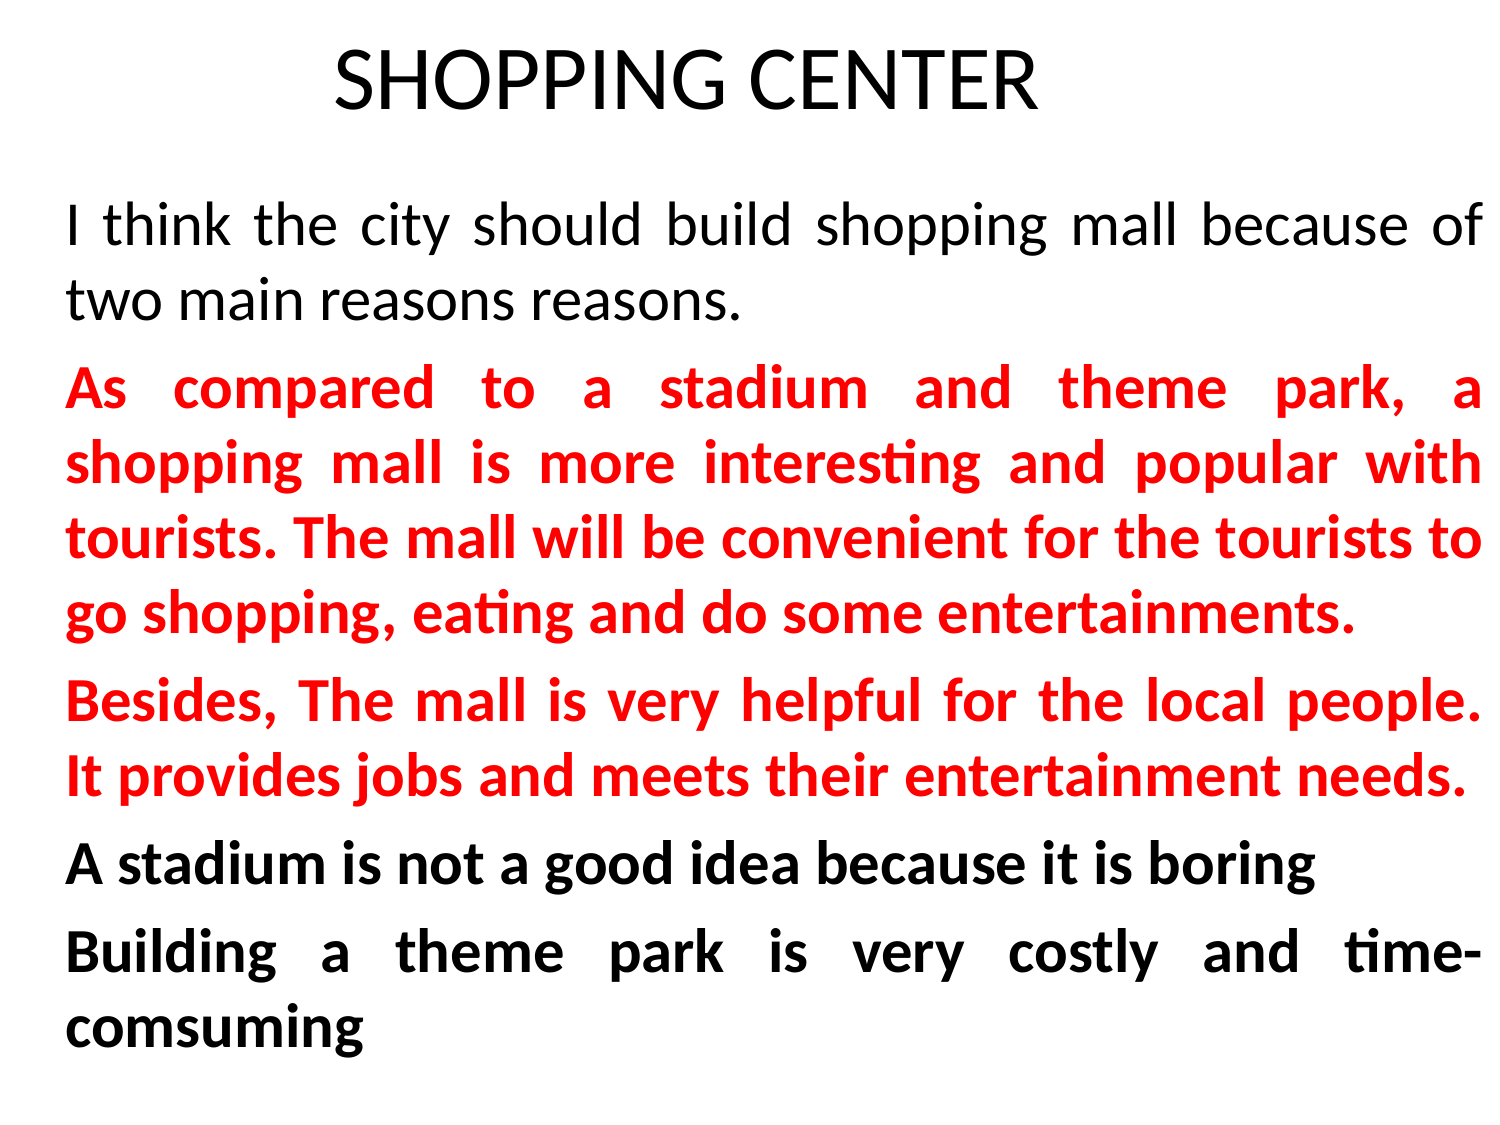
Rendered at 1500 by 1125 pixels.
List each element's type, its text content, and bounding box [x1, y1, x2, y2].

list I think the city should build shopping mall because of two main reasons reasons. As compared to a stadium and theme park, a shopping mall is more interesting and popular with tourists. The mall will be convenient for the tourists to go shopping, eating and do some entertainments. Besides, The mall is very helpful for the local people. It provides jobs and meets their entertainment needs. A stadium is not a good idea because it is boring Building a theme park is very costly and time-comsuming [50, 174, 1500, 1125]
title SHOPPING CENTER [0, 0, 1375, 150]
